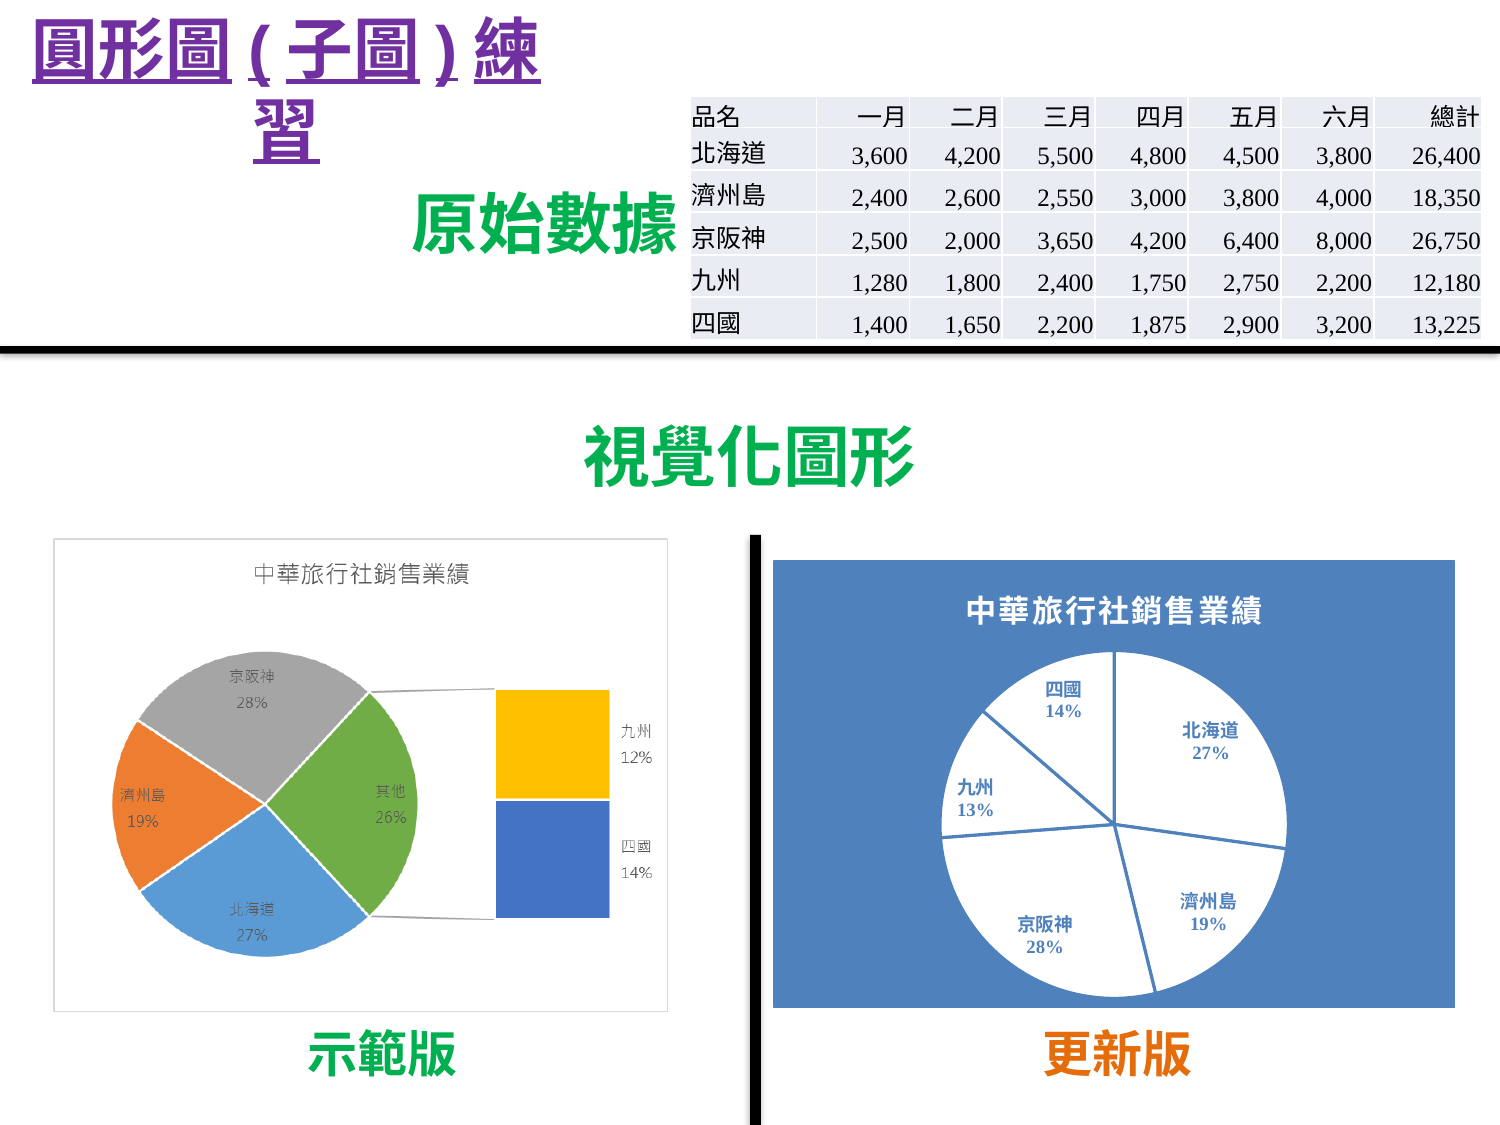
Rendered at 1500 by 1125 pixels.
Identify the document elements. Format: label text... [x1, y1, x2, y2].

table_cell 1,875 [1096, 298, 1187, 339]
table_cell 2,550 [1003, 171, 1094, 211]
table_cell 3,200 [1282, 298, 1373, 339]
text_box [0, 346, 1500, 354]
picture [52, 537, 668, 1013]
table_cell 京阪神 [691, 213, 816, 254]
table_cell 北海道 [691, 128, 816, 169]
table_header 五月 [1189, 97, 1280, 127]
table_cell 3,650 [1003, 213, 1094, 254]
table_cell 26,750 [1375, 213, 1481, 254]
table_cell 2,200 [1003, 298, 1094, 339]
table_cell 四國 [691, 298, 816, 339]
table_cell 3,000 [1096, 171, 1187, 211]
text_box [750, 534, 761, 1015]
text_box 視覺化圖形 [0, 406, 1500, 502]
table_cell 1,800 [910, 256, 1001, 296]
table_cell 1,650 [910, 298, 1001, 339]
table_cell 九州 [691, 256, 816, 296]
table_cell 3,800 [1189, 171, 1280, 211]
table_cell 2,750 [1189, 256, 1280, 296]
table_cell 2,000 [910, 213, 1001, 254]
chart [773, 559, 1456, 1009]
table_cell 6,400 [1189, 213, 1280, 254]
table_header 總計 [1375, 97, 1481, 127]
table_cell 1,750 [1096, 256, 1187, 296]
table_cell 1,280 [817, 256, 909, 296]
table_cell 4,800 [1096, 128, 1187, 169]
table_cell 2,400 [817, 171, 909, 211]
table_header 品名 [691, 97, 816, 127]
table_cell 1,400 [817, 298, 909, 339]
table_cell 4,000 [1282, 171, 1373, 211]
text_box 示範版 更新版 [0, 1015, 1500, 1090]
table_cell 2,500 [817, 213, 909, 254]
table_cell 2,400 [1003, 256, 1094, 296]
table_cell 3,600 [817, 128, 909, 169]
table_cell 2,200 [1282, 256, 1373, 296]
table_cell 4,200 [1096, 213, 1187, 254]
table_cell 13,225 [1375, 298, 1481, 339]
table_header 四月 [1096, 97, 1187, 127]
table_cell 12,180 [1375, 256, 1481, 296]
table_cell 4,500 [1189, 128, 1280, 169]
table_header 一月 [817, 97, 909, 127]
table_header 六月 [1282, 97, 1373, 127]
table_cell 3,800 [1282, 128, 1373, 169]
table_cell 2,900 [1189, 298, 1280, 339]
text_box [750, 1090, 761, 1125]
table_cell 8,000 [1282, 213, 1373, 254]
text_box 原始數據 [396, 174, 689, 270]
table_header 三月 [1003, 97, 1094, 127]
text_box 圓形圖(子圖)練習 [0, 0, 573, 175]
table_cell 5,500 [1003, 128, 1094, 169]
table_cell 2,600 [910, 171, 1001, 211]
table_cell 18,350 [1375, 171, 1481, 211]
table_cell 4,200 [910, 128, 1001, 169]
table_cell 26,400 [1375, 128, 1481, 169]
table_cell 濟州島 [691, 171, 816, 211]
table_header 二月 [910, 97, 1001, 127]
